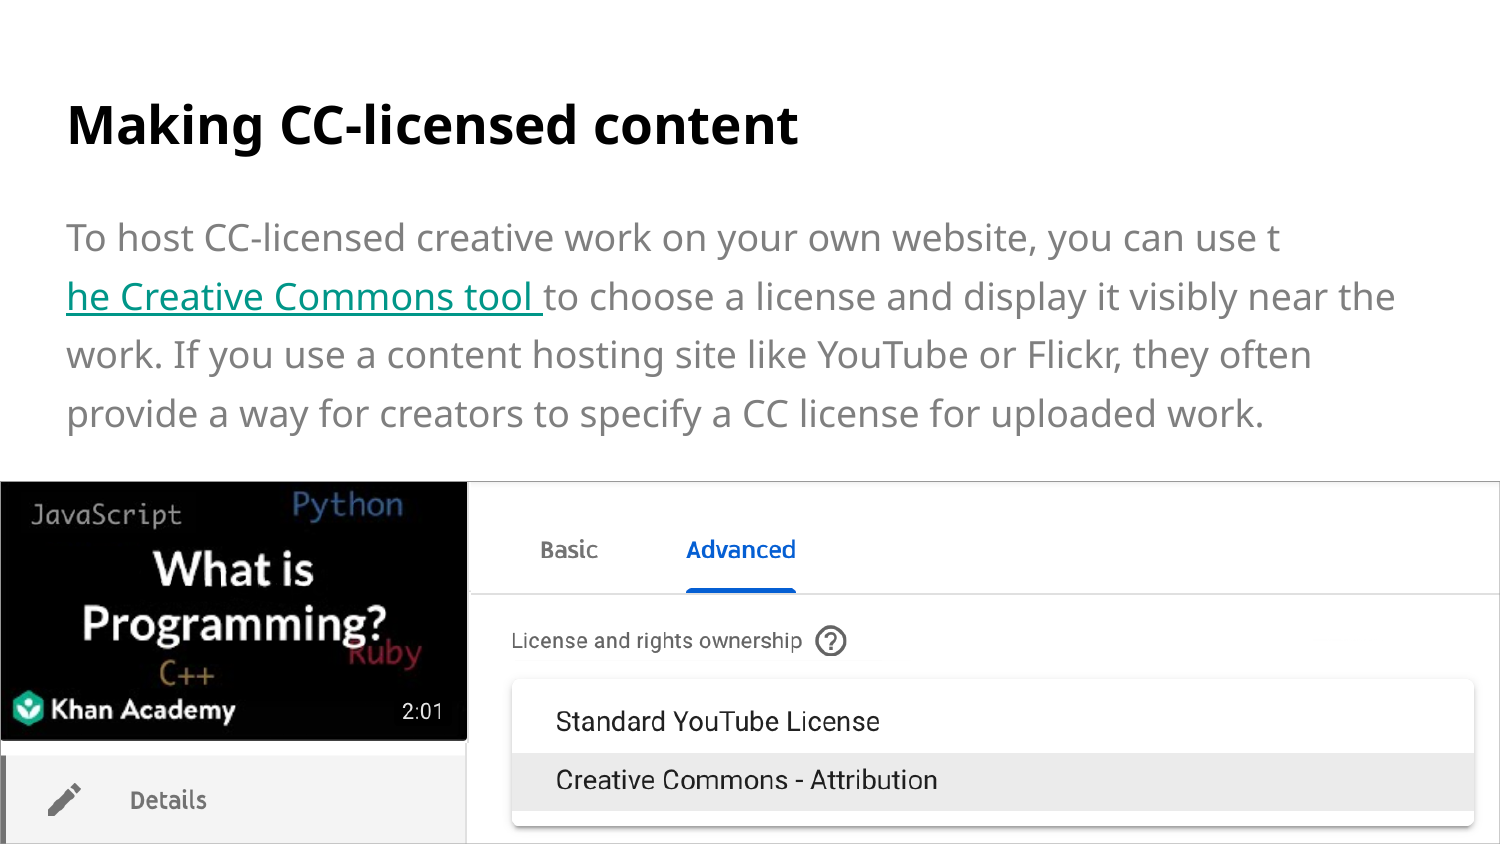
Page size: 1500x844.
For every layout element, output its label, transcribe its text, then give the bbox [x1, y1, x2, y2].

title Making CC-licensed content [51, 72, 1449, 176]
picture [0, 481, 1500, 844]
list To host CC-licensed creative work on your own website, you can use the Creative Commons tool to choose a license and display it visibly near the work. If you use a content hosting site like YouTube or Flickr, they often provide a way for creators to specify a CC license for uploaded work. [51, 189, 1449, 479]
